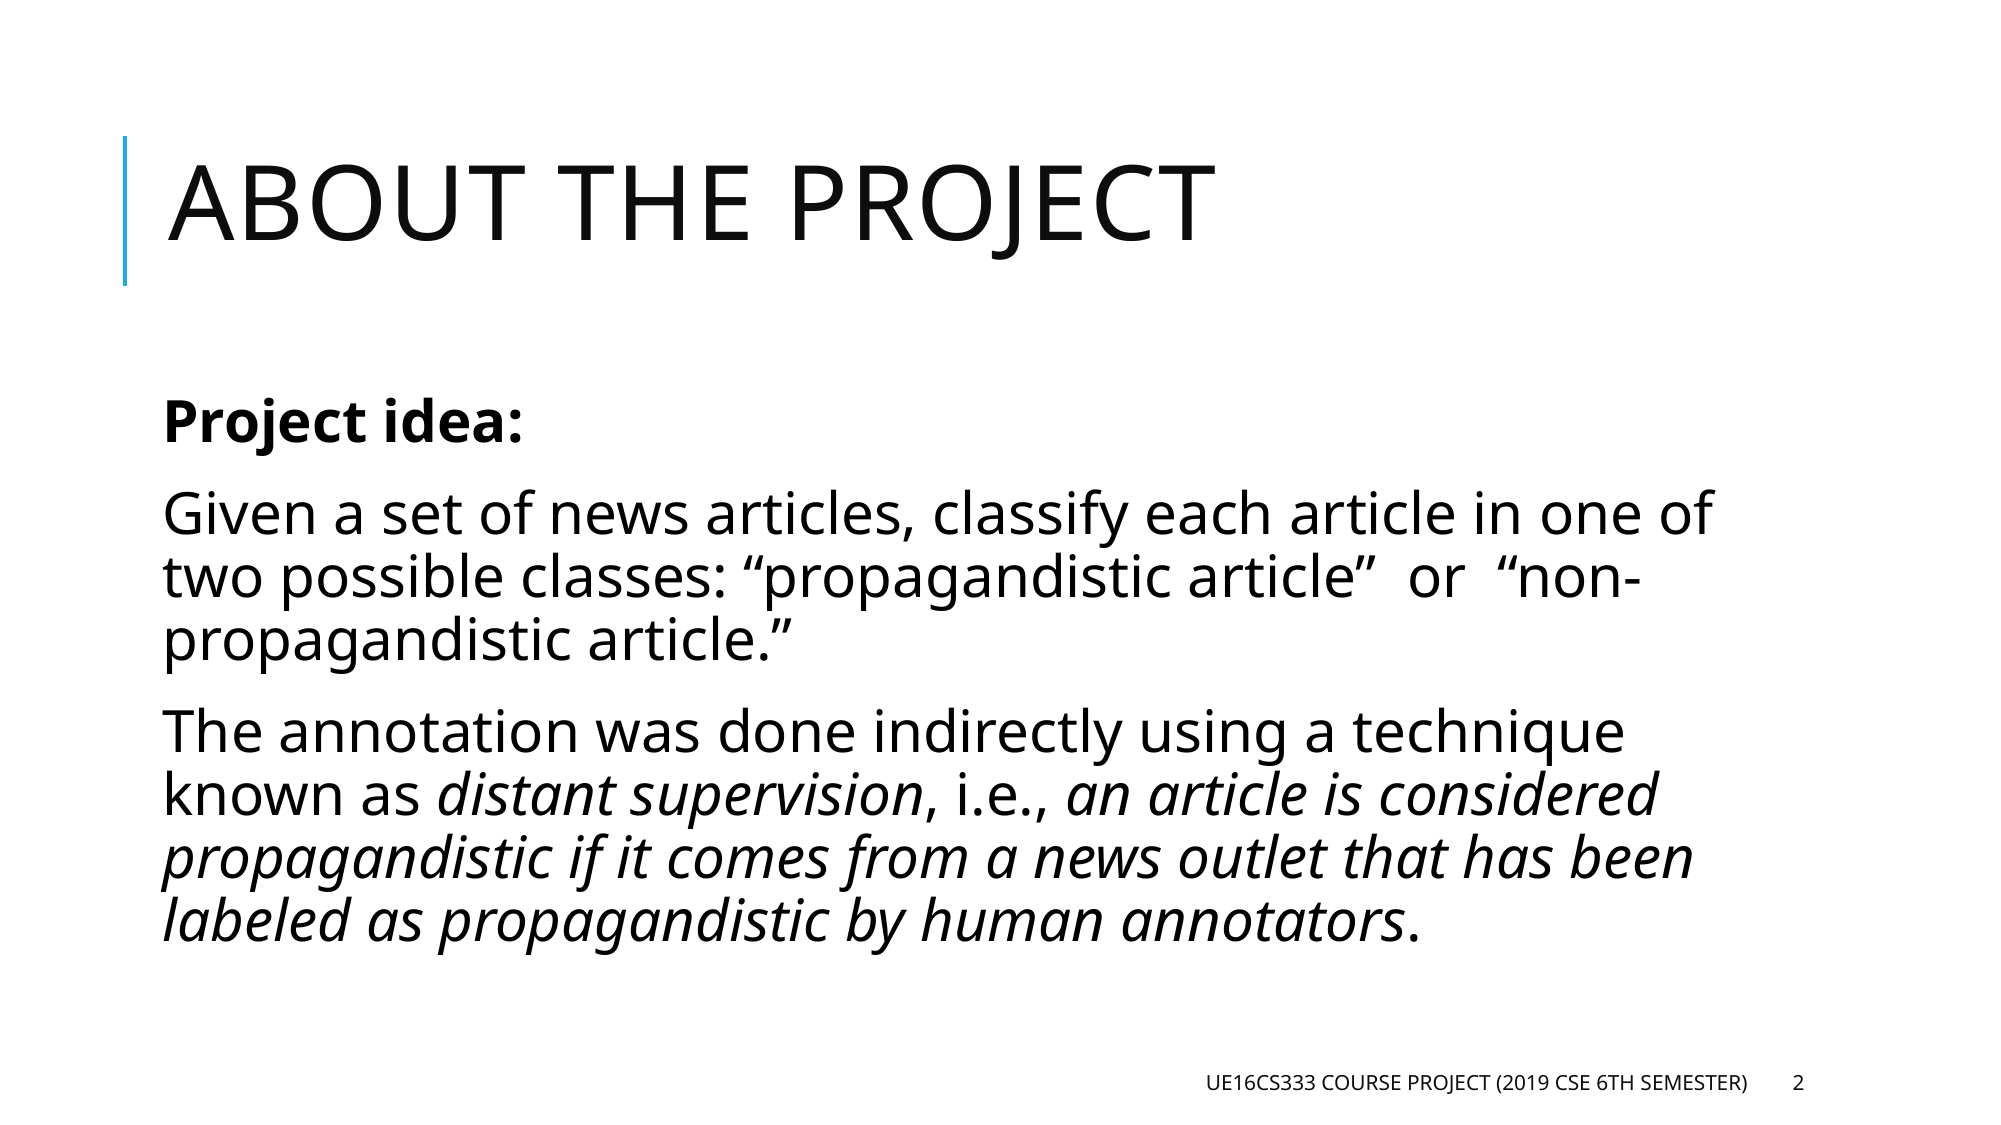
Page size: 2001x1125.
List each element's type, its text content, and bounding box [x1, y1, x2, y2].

list Project idea: Given a set of news articles, classify each article in one of two possible classes: “propagandistic article” or “non-propagandistic article.” The annotation was done indirectly using a technique known as distant supervision, i.e., an article is considered propagandistic if it comes from a news outlet that has been labeled as propagandistic by human annotators. [154, 286, 1750, 1062]
title About the project [153, 87, 1748, 334]
slide_number 2 [1777, 1061, 1938, 1107]
footer UE16CS333 course project (2019 CSE 6th Semester) [794, 1061, 1763, 1107]
